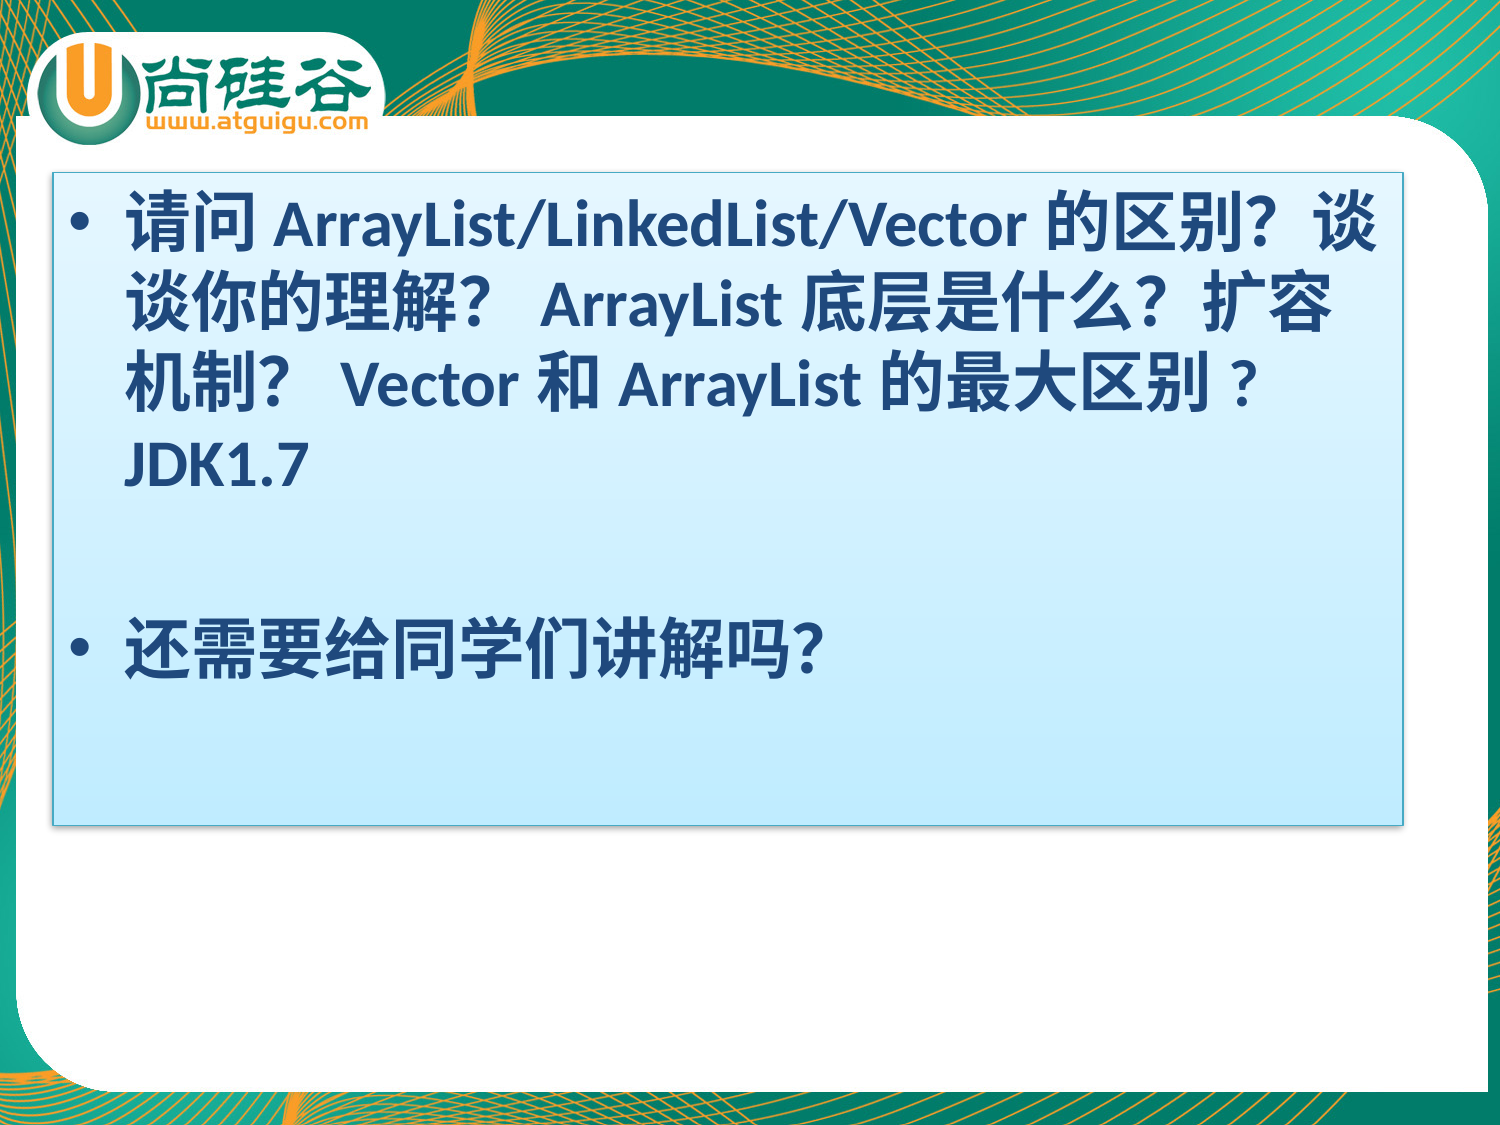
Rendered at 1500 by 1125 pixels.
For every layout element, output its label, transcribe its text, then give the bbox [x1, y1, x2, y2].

picture [0, 0, 1500, 1125]
list 请问ArrayList/LinkedList/Vector的区别？谈谈你的理解？ArrayList底层是什么？扩容机制？Vector和ArrayList的最大区别? JDK1.7 还需要给同学们讲解吗？ [52, 172, 1404, 826]
